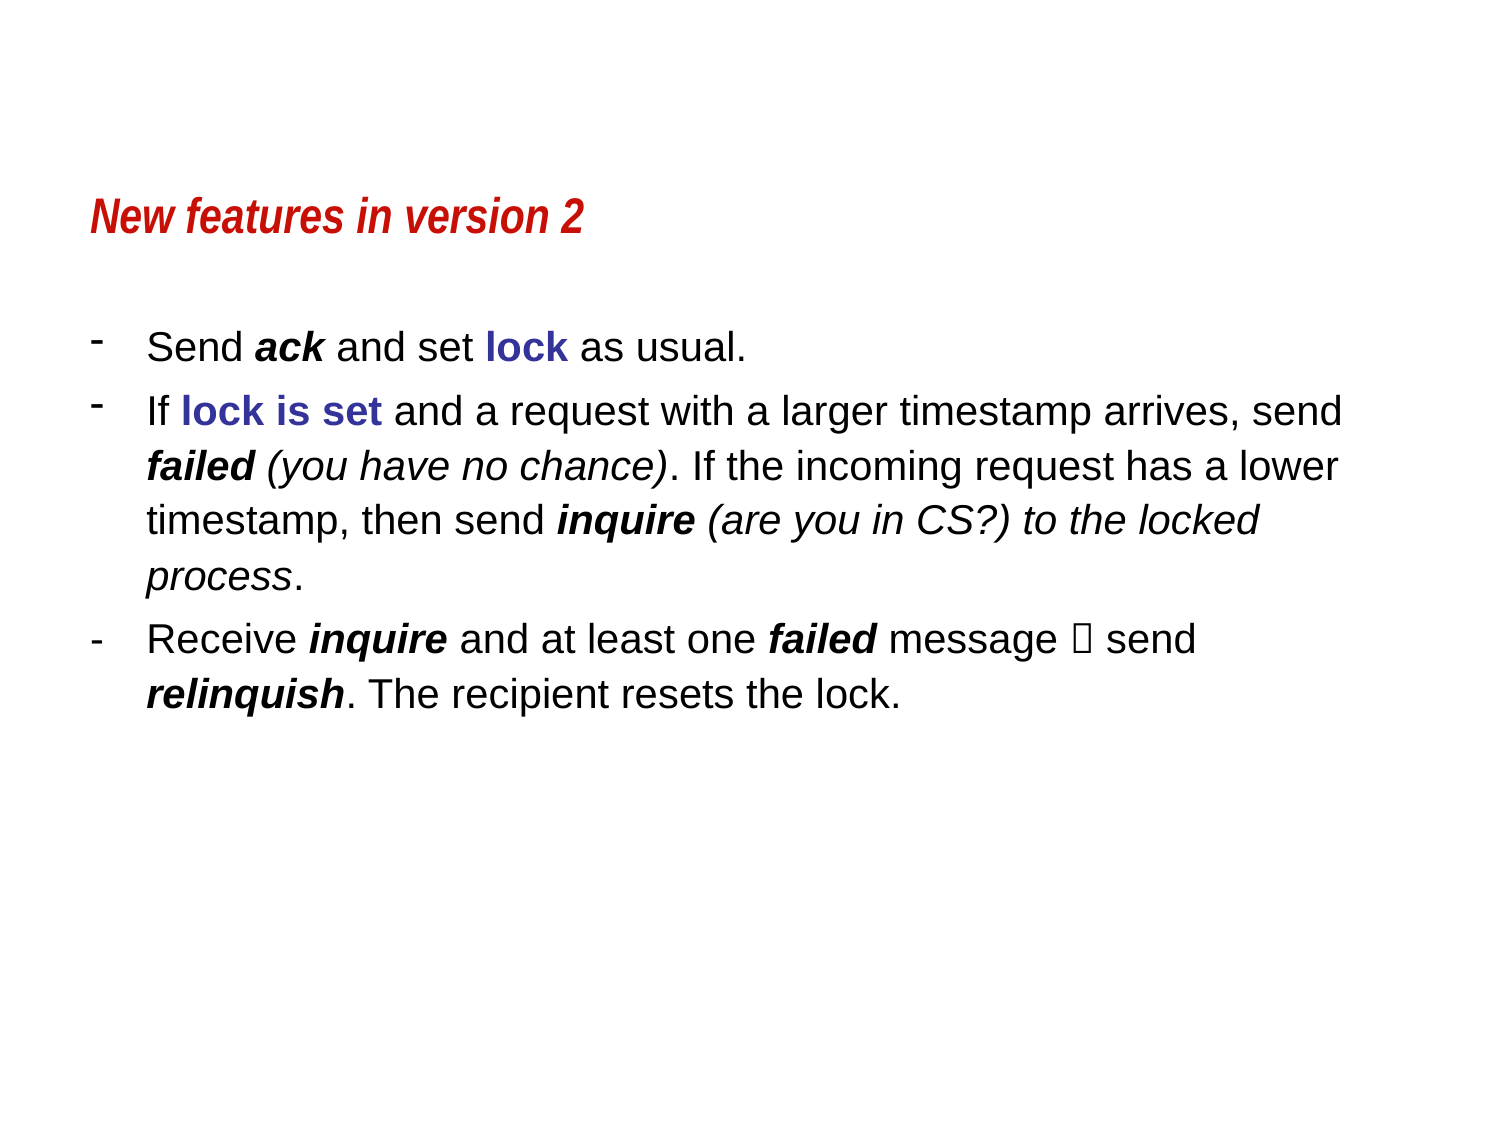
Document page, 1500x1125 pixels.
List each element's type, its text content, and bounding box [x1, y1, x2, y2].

list New features in version 2 Send ack and set lock as usual. If lock is set and a request with a larger timestamp arrives, send failed (you have no chance). If the incoming request has a lower timestamp, then send inquire (are you in CS?) to the locked process. - Receive inquire and at least one failed message  send relinquish. The recipient resets the lock. [75, 170, 1400, 975]
